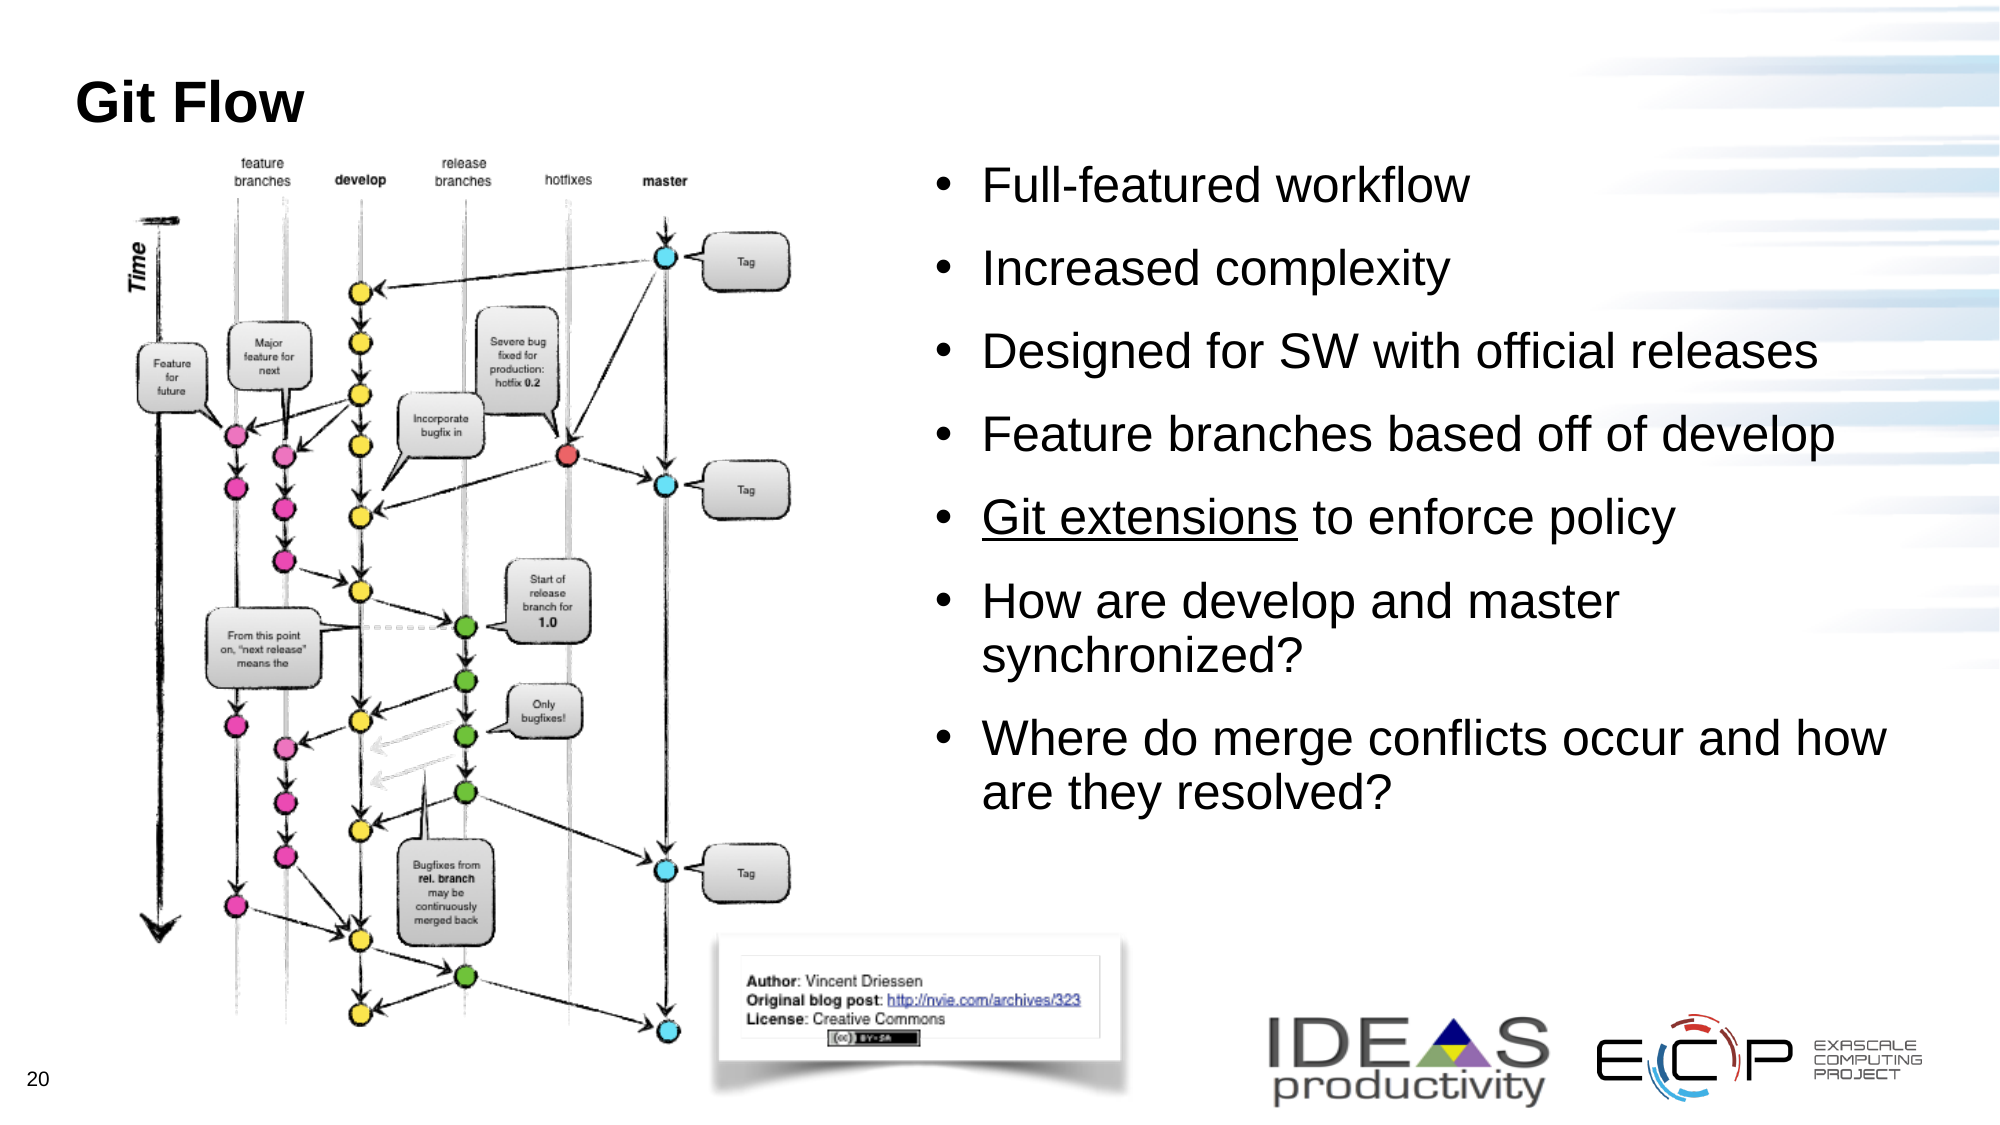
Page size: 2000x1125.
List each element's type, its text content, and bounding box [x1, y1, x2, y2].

picture [122, 138, 1133, 1102]
title Git Flow [59, 67, 1926, 218]
picture [1257, 1009, 1560, 1115]
list Full-featured workflow Increased complexity Designed for SW with official releases Feature branches based off of develop Git extensions to enforce policy How are develop and master synchronized? Where do merge conflicts occur and how are they resolved? [919, 151, 1965, 817]
picture [1531, 0, 2000, 669]
picture [1597, 1014, 1922, 1102]
